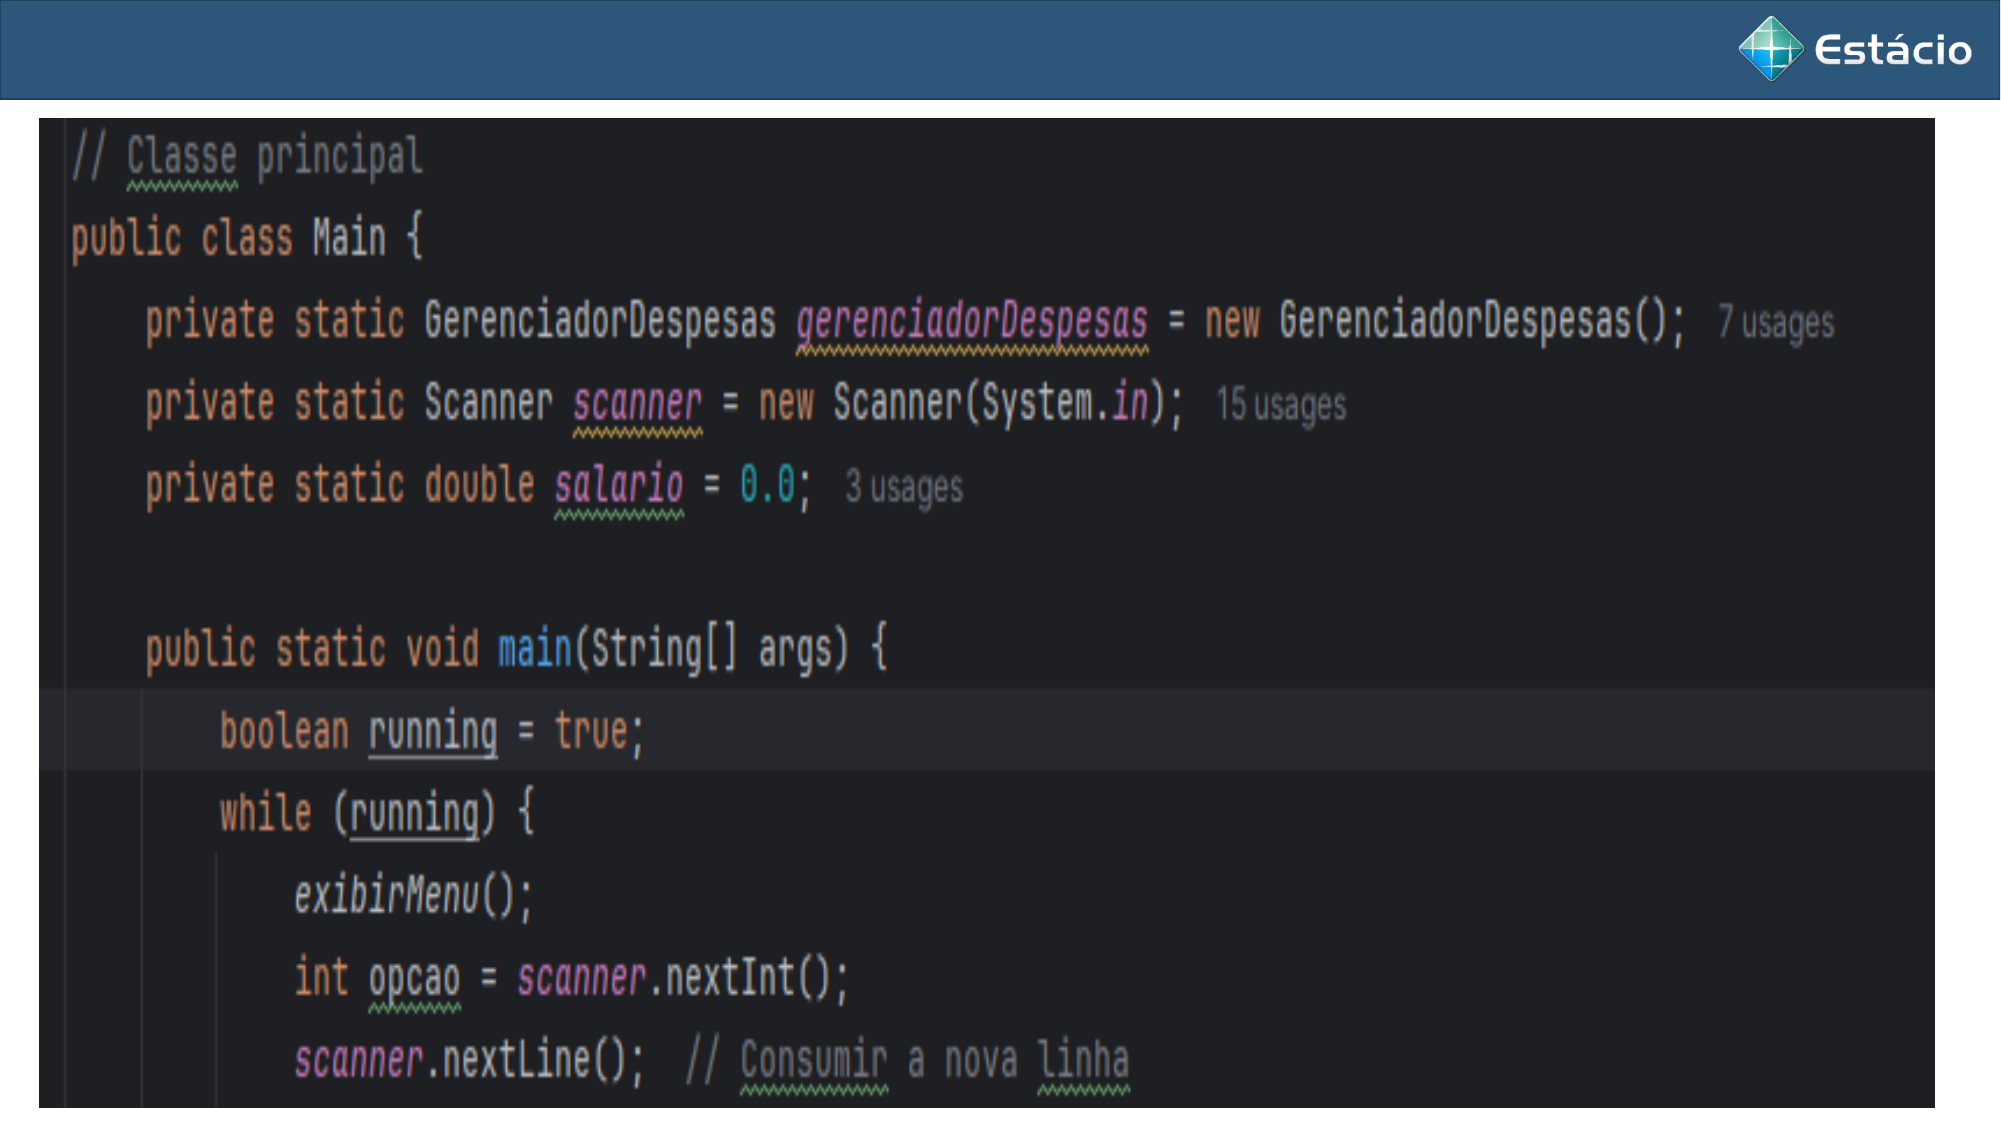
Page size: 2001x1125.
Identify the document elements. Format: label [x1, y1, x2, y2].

text_box [1646, 6, 1989, 93]
picture [39, 118, 1935, 1108]
picture [1737, 14, 1984, 116]
